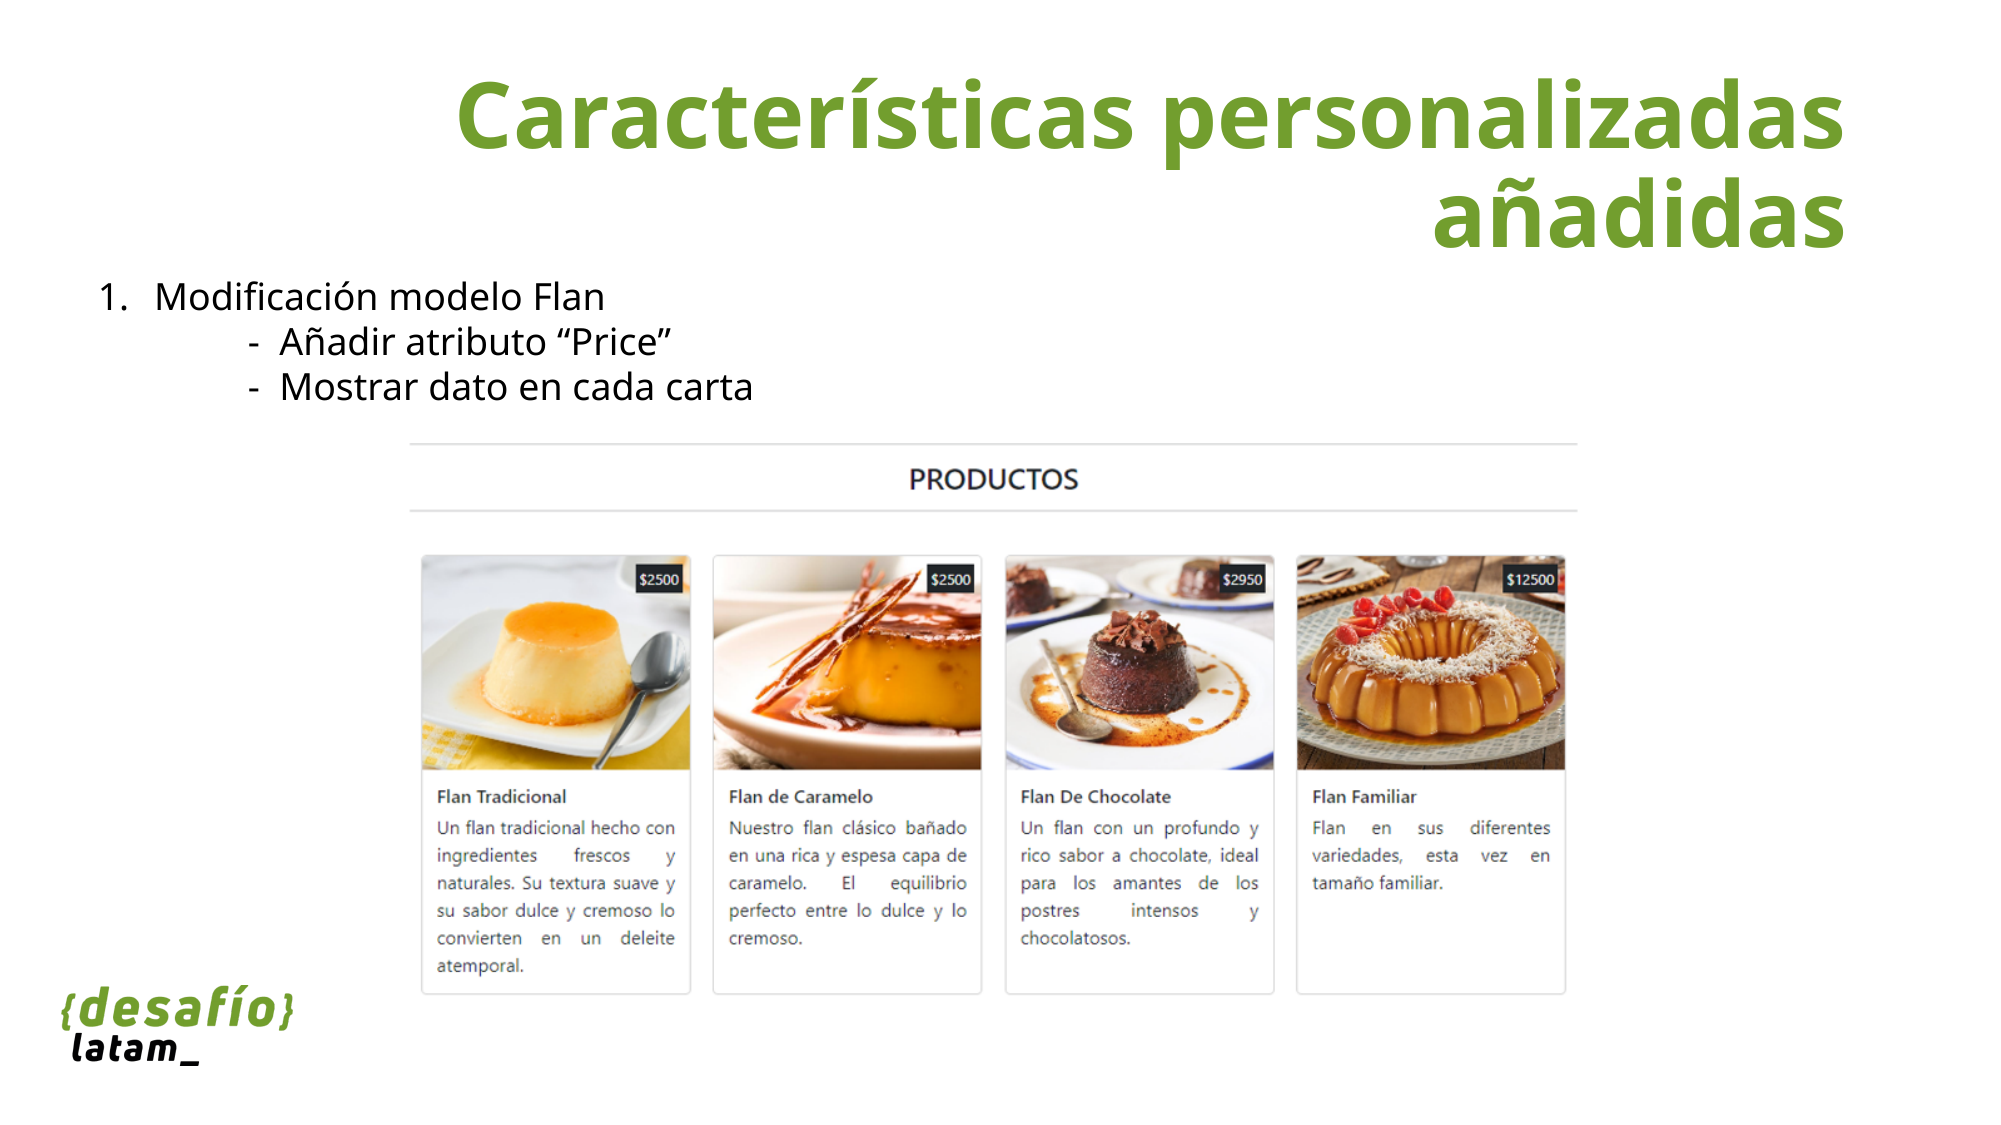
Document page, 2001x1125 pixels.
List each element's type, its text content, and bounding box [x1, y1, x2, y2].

picture [396, 417, 1604, 1026]
title Características personalizadas añadidas [137, 59, 1863, 278]
text_box Modificación modelo Flan - Añadir atributo “Price” - Mostrar dato en cada carta [83, 265, 1809, 416]
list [60, 984, 293, 1066]
